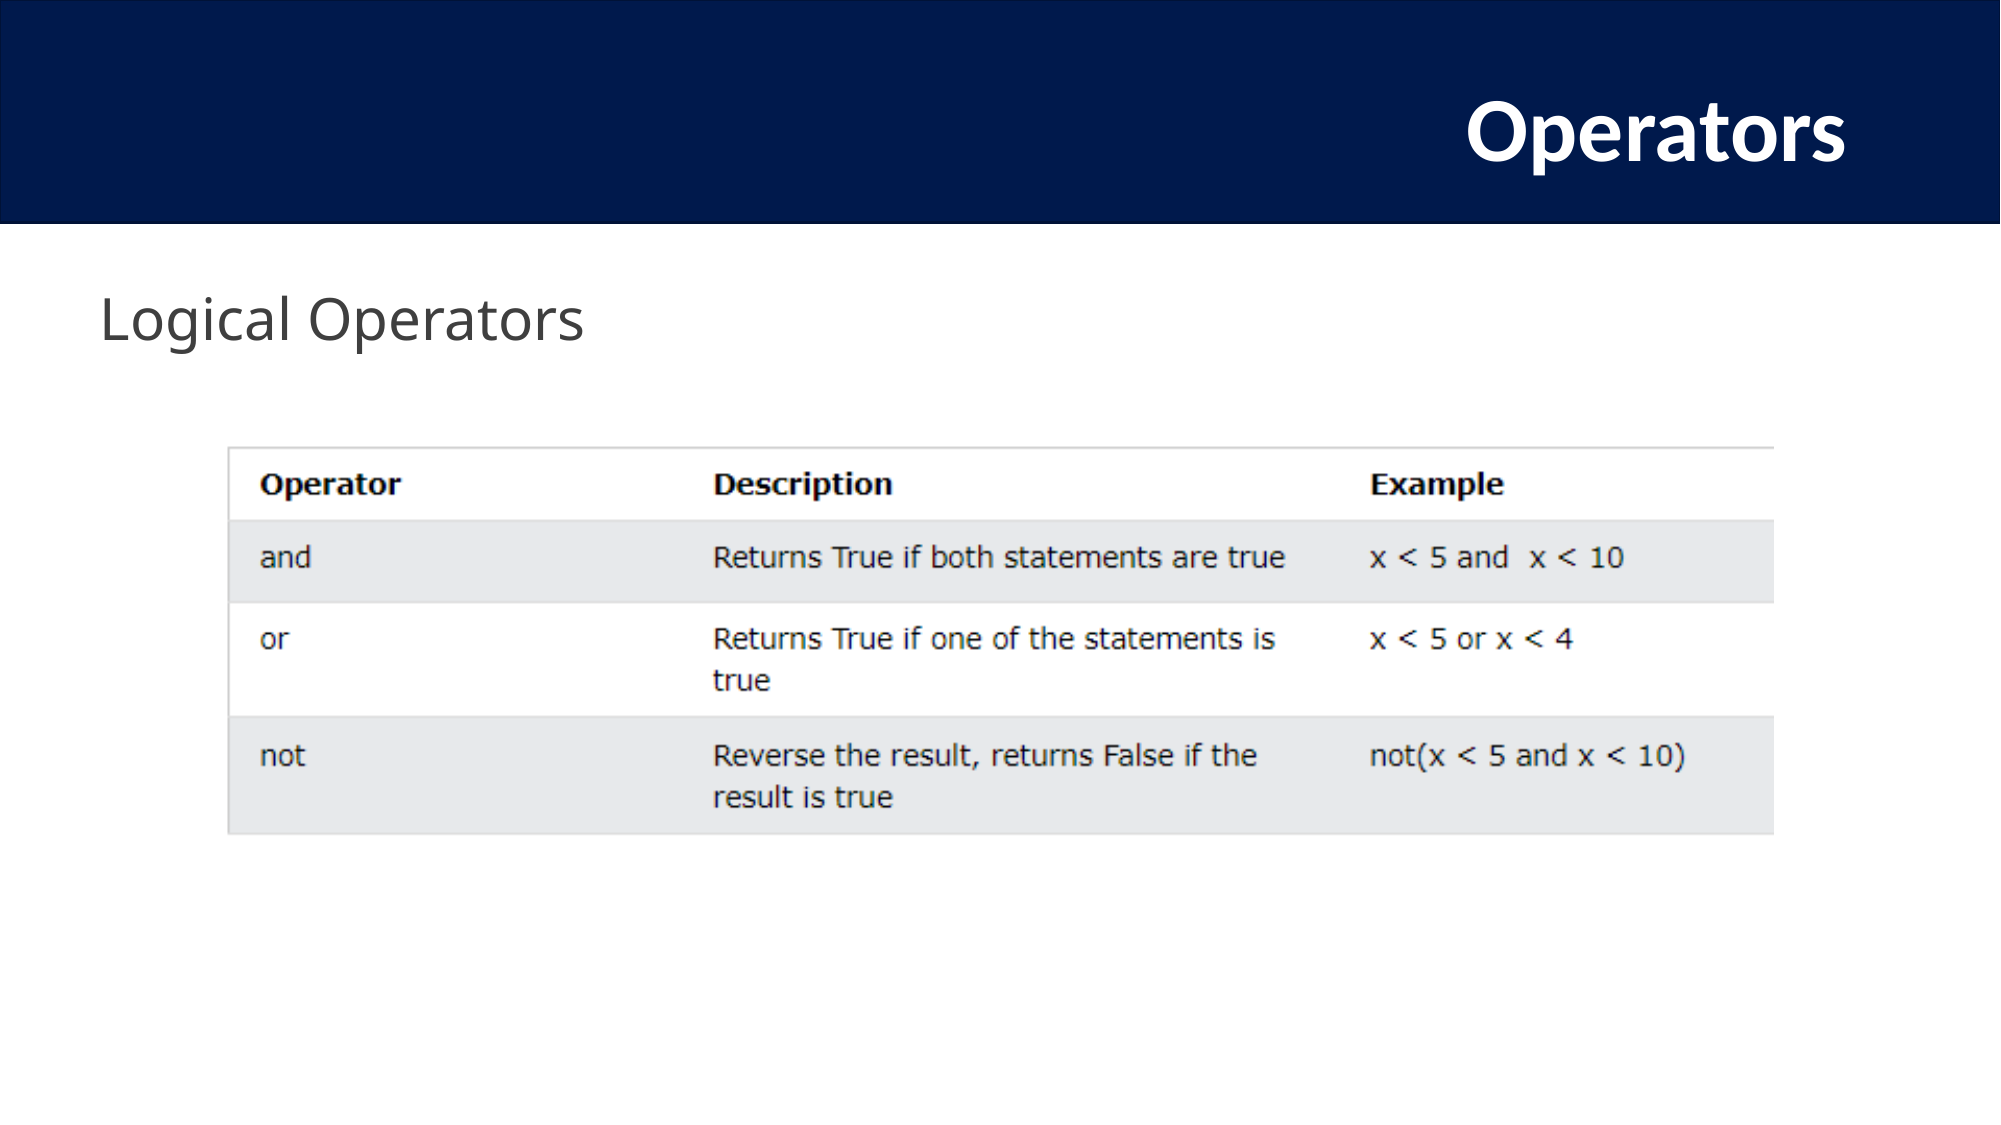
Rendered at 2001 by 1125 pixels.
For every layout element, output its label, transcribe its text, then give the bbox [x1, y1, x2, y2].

picture [226, 440, 1774, 852]
title Operators [85, 34, 1863, 223]
text_box [166, 401, 1822, 1028]
text_box [0, 0, 2000, 223]
text_box Logical Operators [85, 282, 1195, 420]
